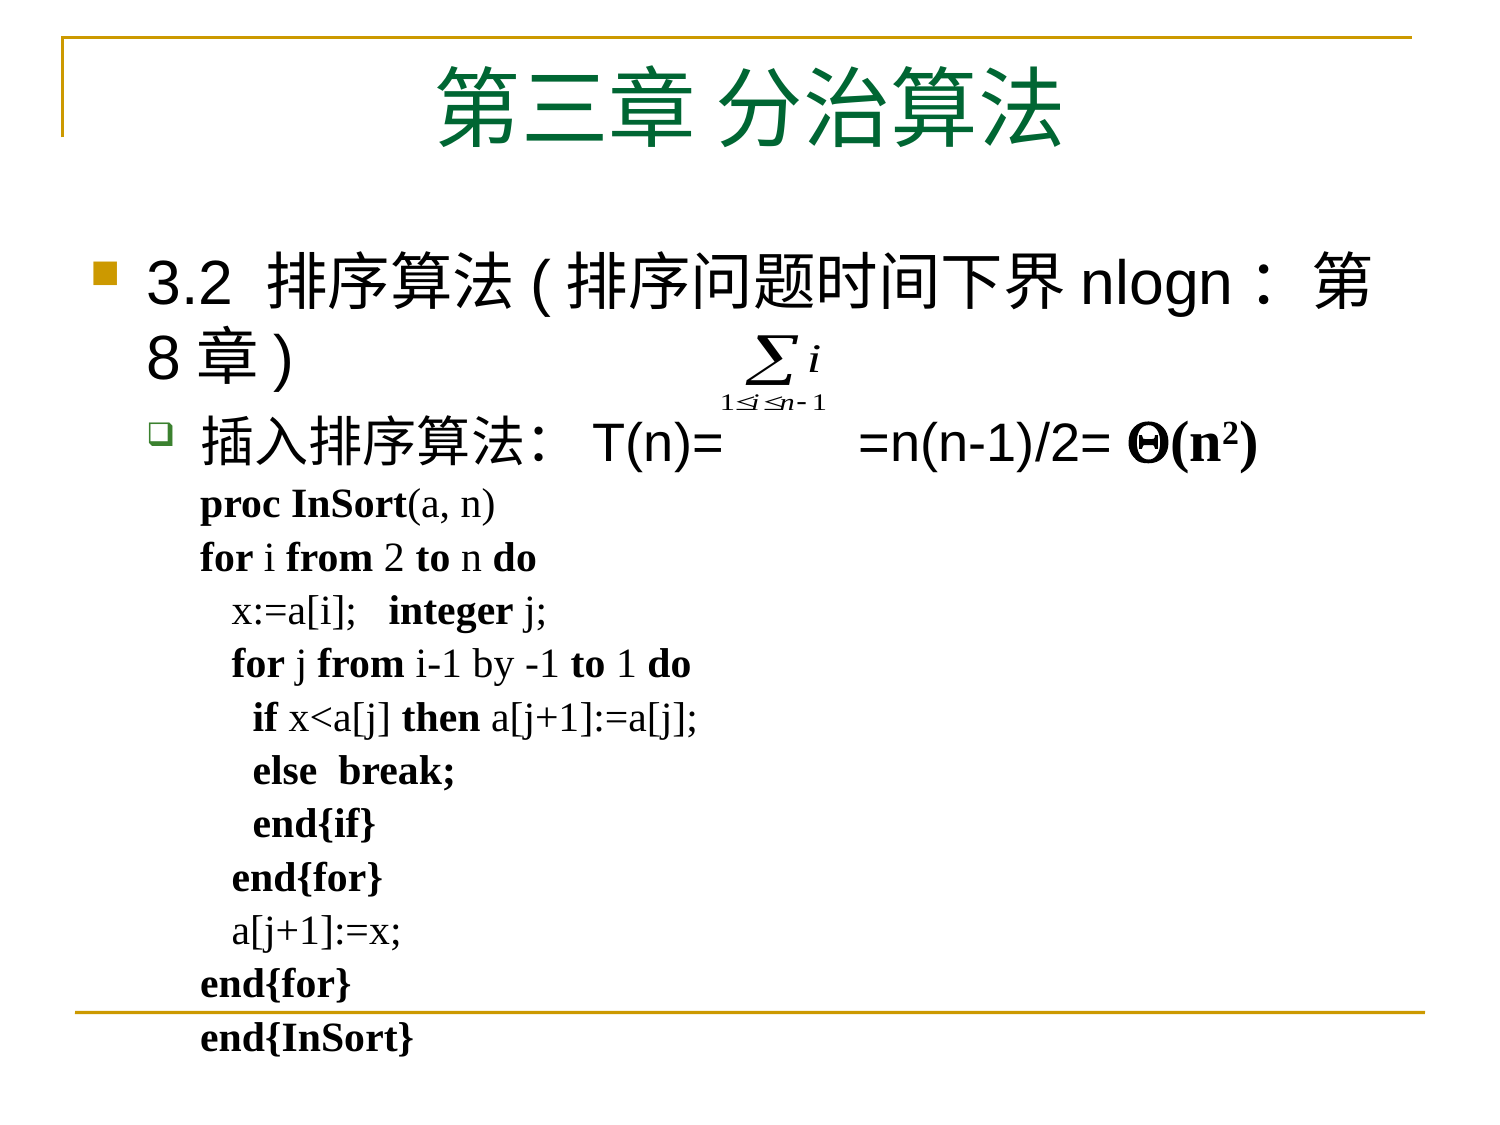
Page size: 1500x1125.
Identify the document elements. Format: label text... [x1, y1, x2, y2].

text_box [714, 327, 833, 420]
title 第三章 分治算法 [74, 45, 1426, 233]
list 3.2 排序算法(排序问题时间下界nlogn：第8章) 插入排序算法：T(n)= =n(n-1)/2= (n2) proc InSort(a, n) for i from 2 to n do x:=a[i]; integer j; for j from i-1 by -1 to 1 do if x<a[j] then a[j+1]:=a[j]; else break; end{if} end{for} a[j+1]:=x; end{for} end{InSort} [74, 234, 1426, 1006]
